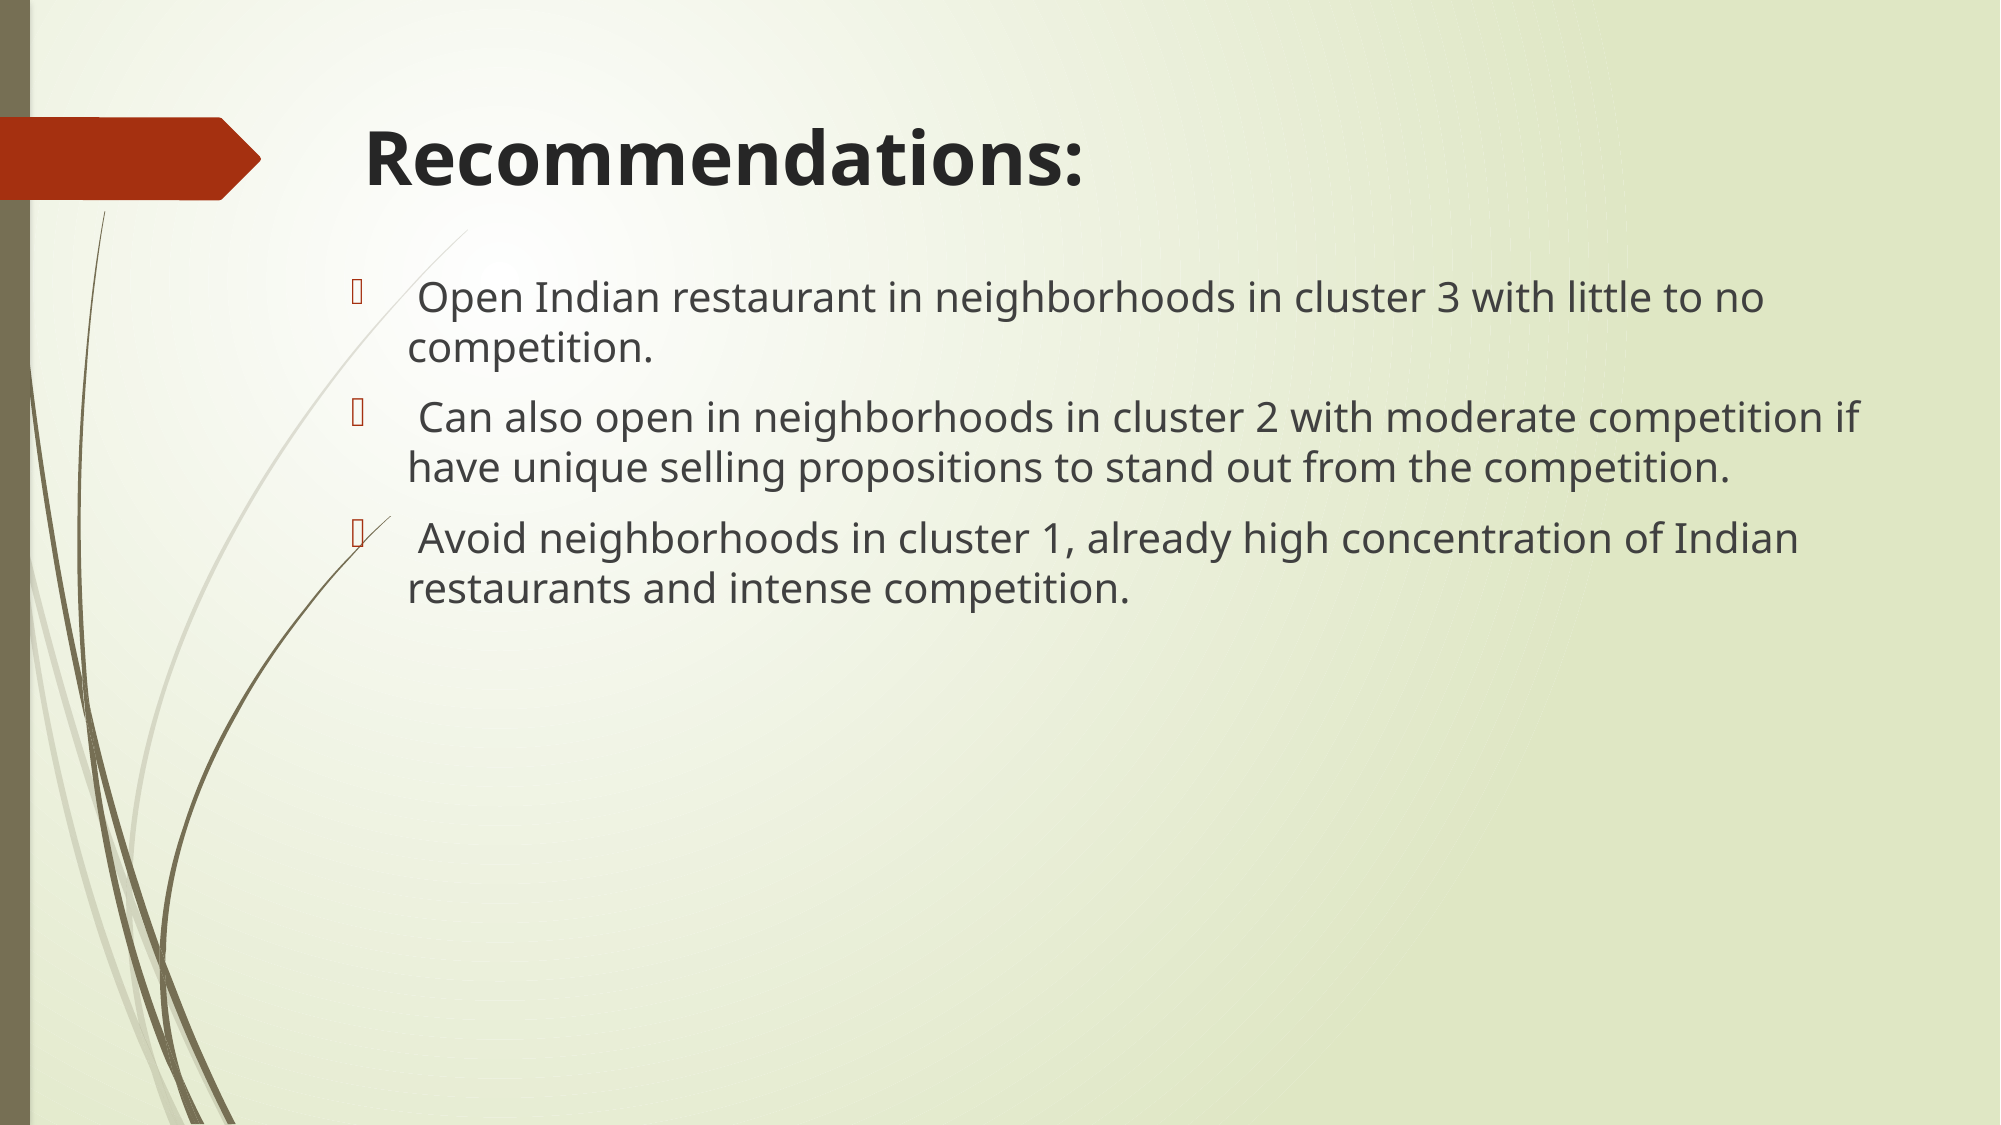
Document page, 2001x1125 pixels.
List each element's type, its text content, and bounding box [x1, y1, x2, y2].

title Recommendations: [348, 102, 1282, 230]
list Open Indian restaurant in neighborhoods in cluster 3 with little to no competition. Can also open in neighborhoods in cluster 2 with moderate competition if have unique selling propositions to stand out from the competition. Avoid neighborhoods in cluster 1, already high concentration of Indian restaurants and intense competition. [335, 262, 1888, 1003]
